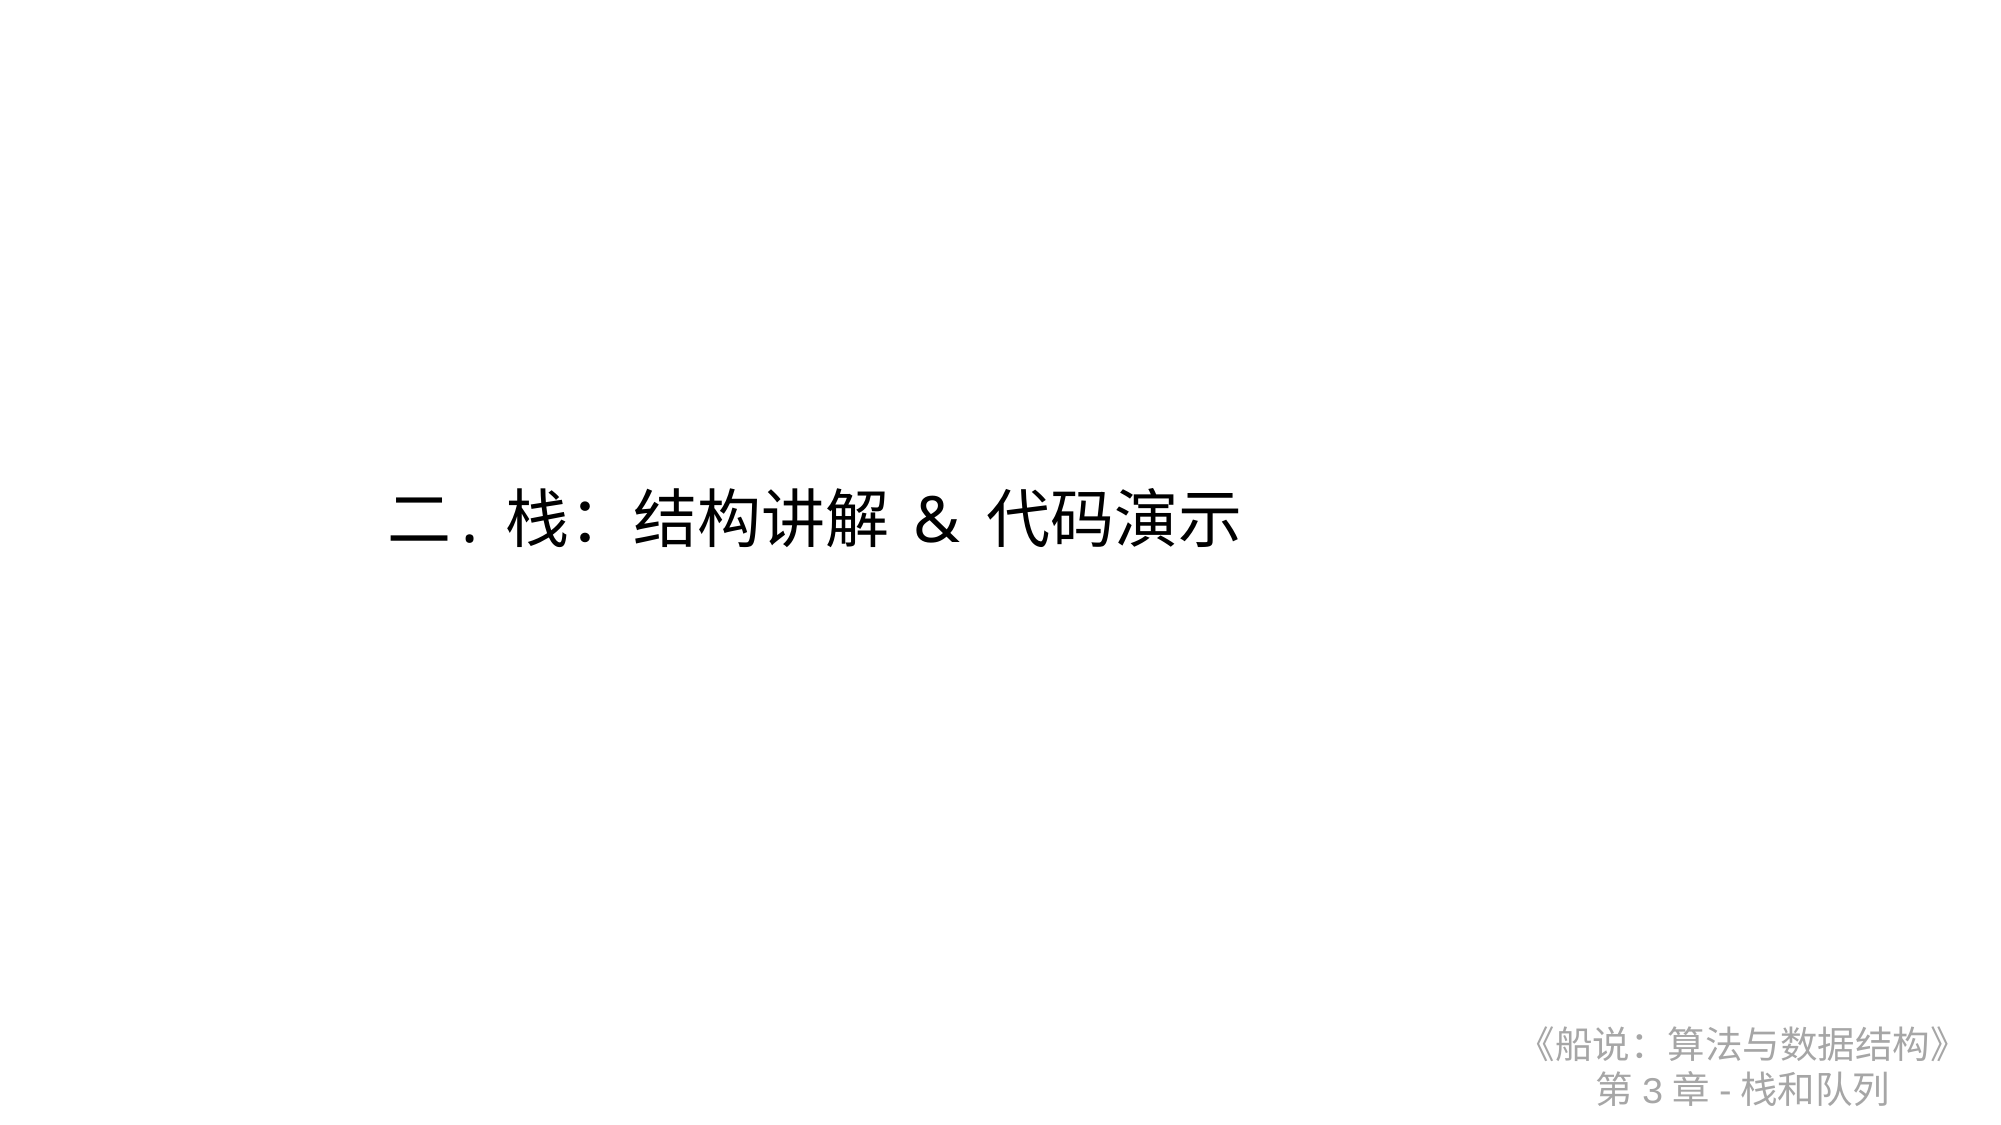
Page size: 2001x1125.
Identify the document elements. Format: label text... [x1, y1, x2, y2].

title 二. 栈：结构讲解 & 代码演示 [372, 430, 1628, 563]
